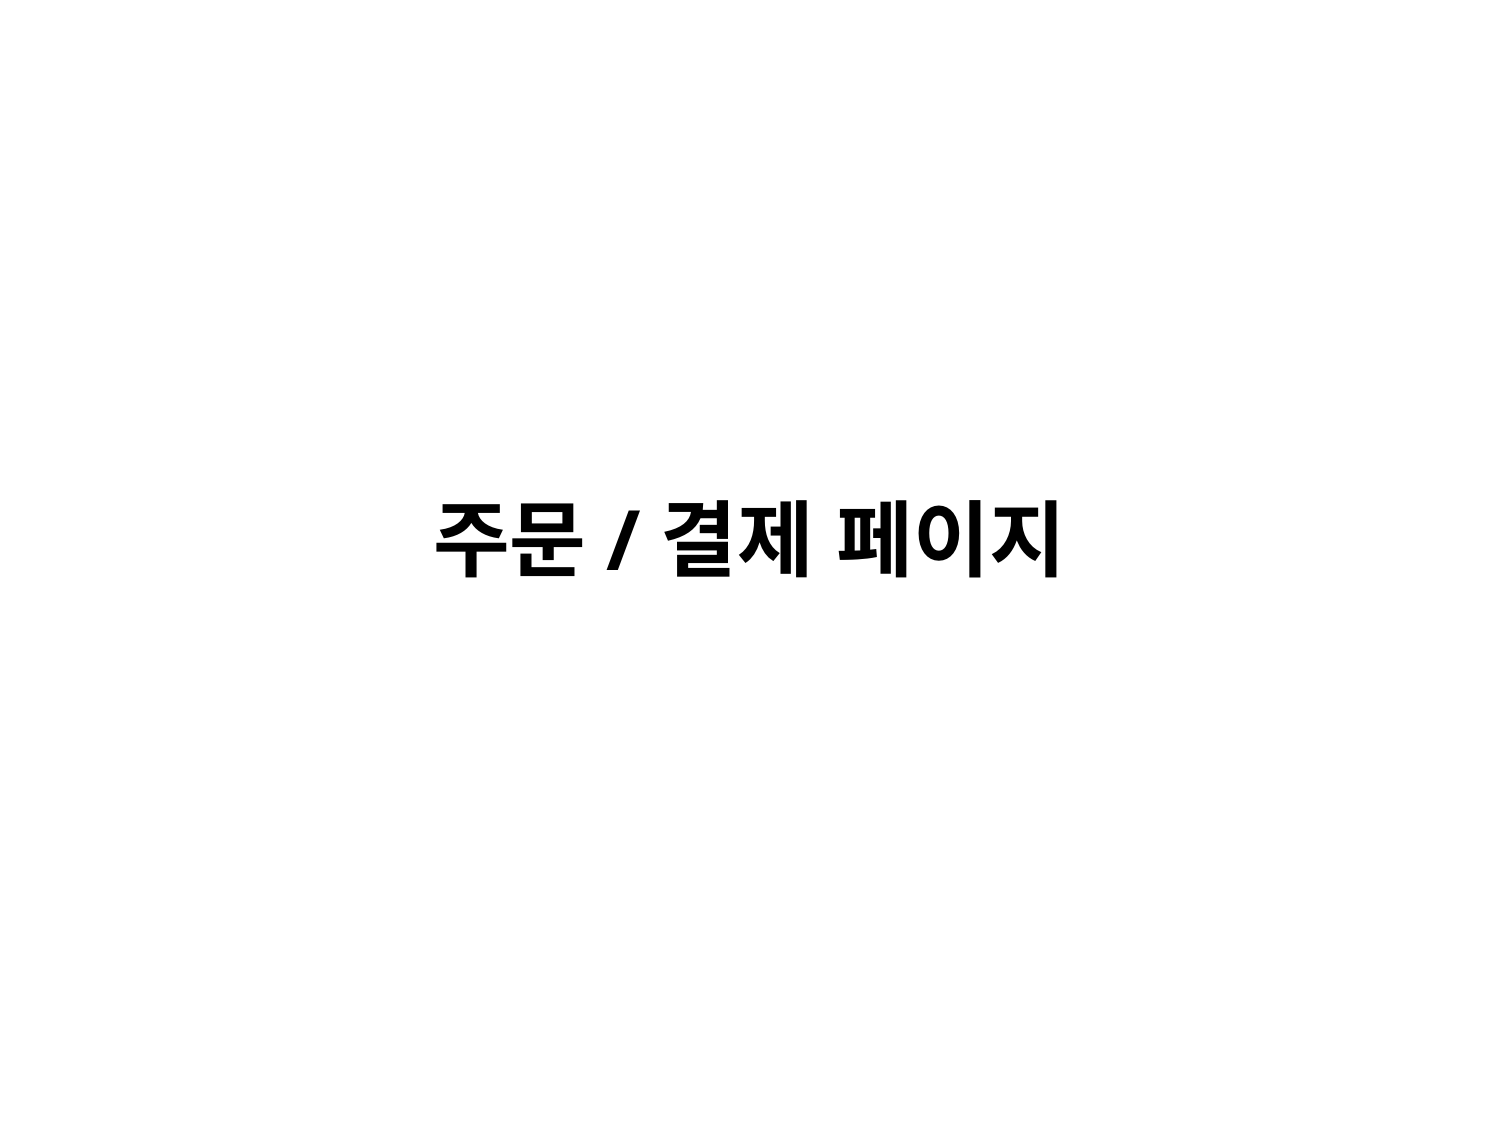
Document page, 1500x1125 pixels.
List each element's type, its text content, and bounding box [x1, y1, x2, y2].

text_box 주문/결제 페이지 [0, 479, 1500, 595]
